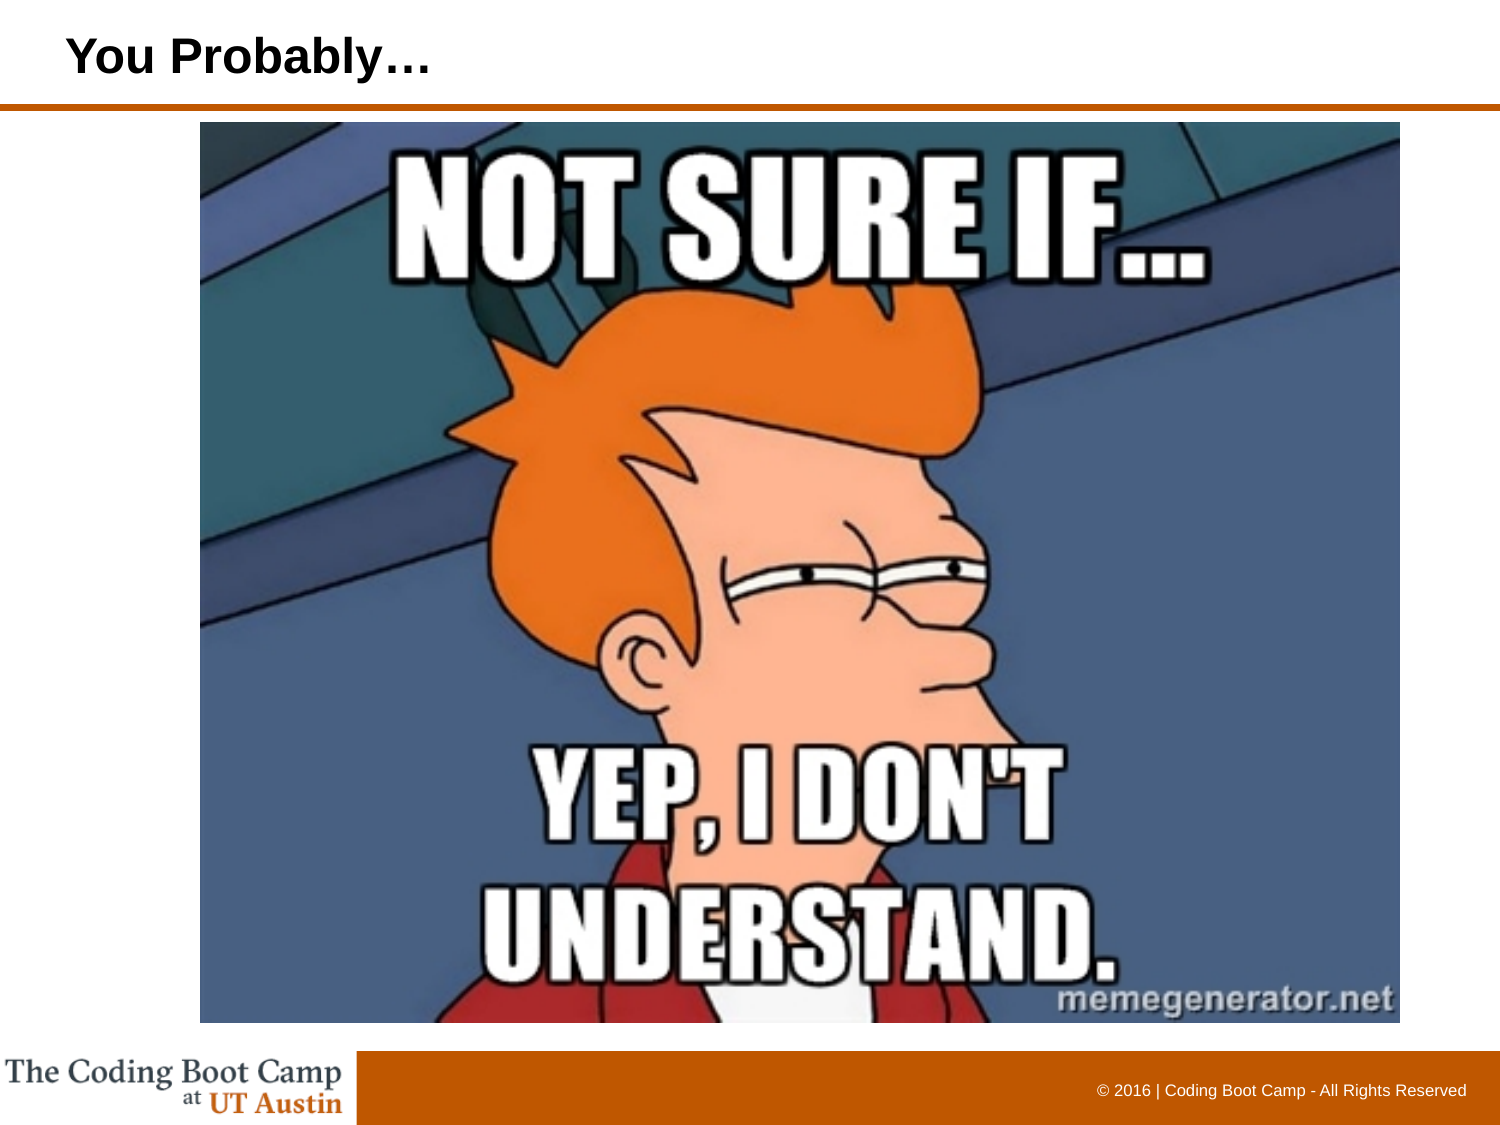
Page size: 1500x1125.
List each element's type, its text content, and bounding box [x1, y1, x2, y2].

picture [0, 1050, 357, 1125]
picture [199, 122, 1400, 1023]
text_box You Probably… [49, 16, 1163, 91]
